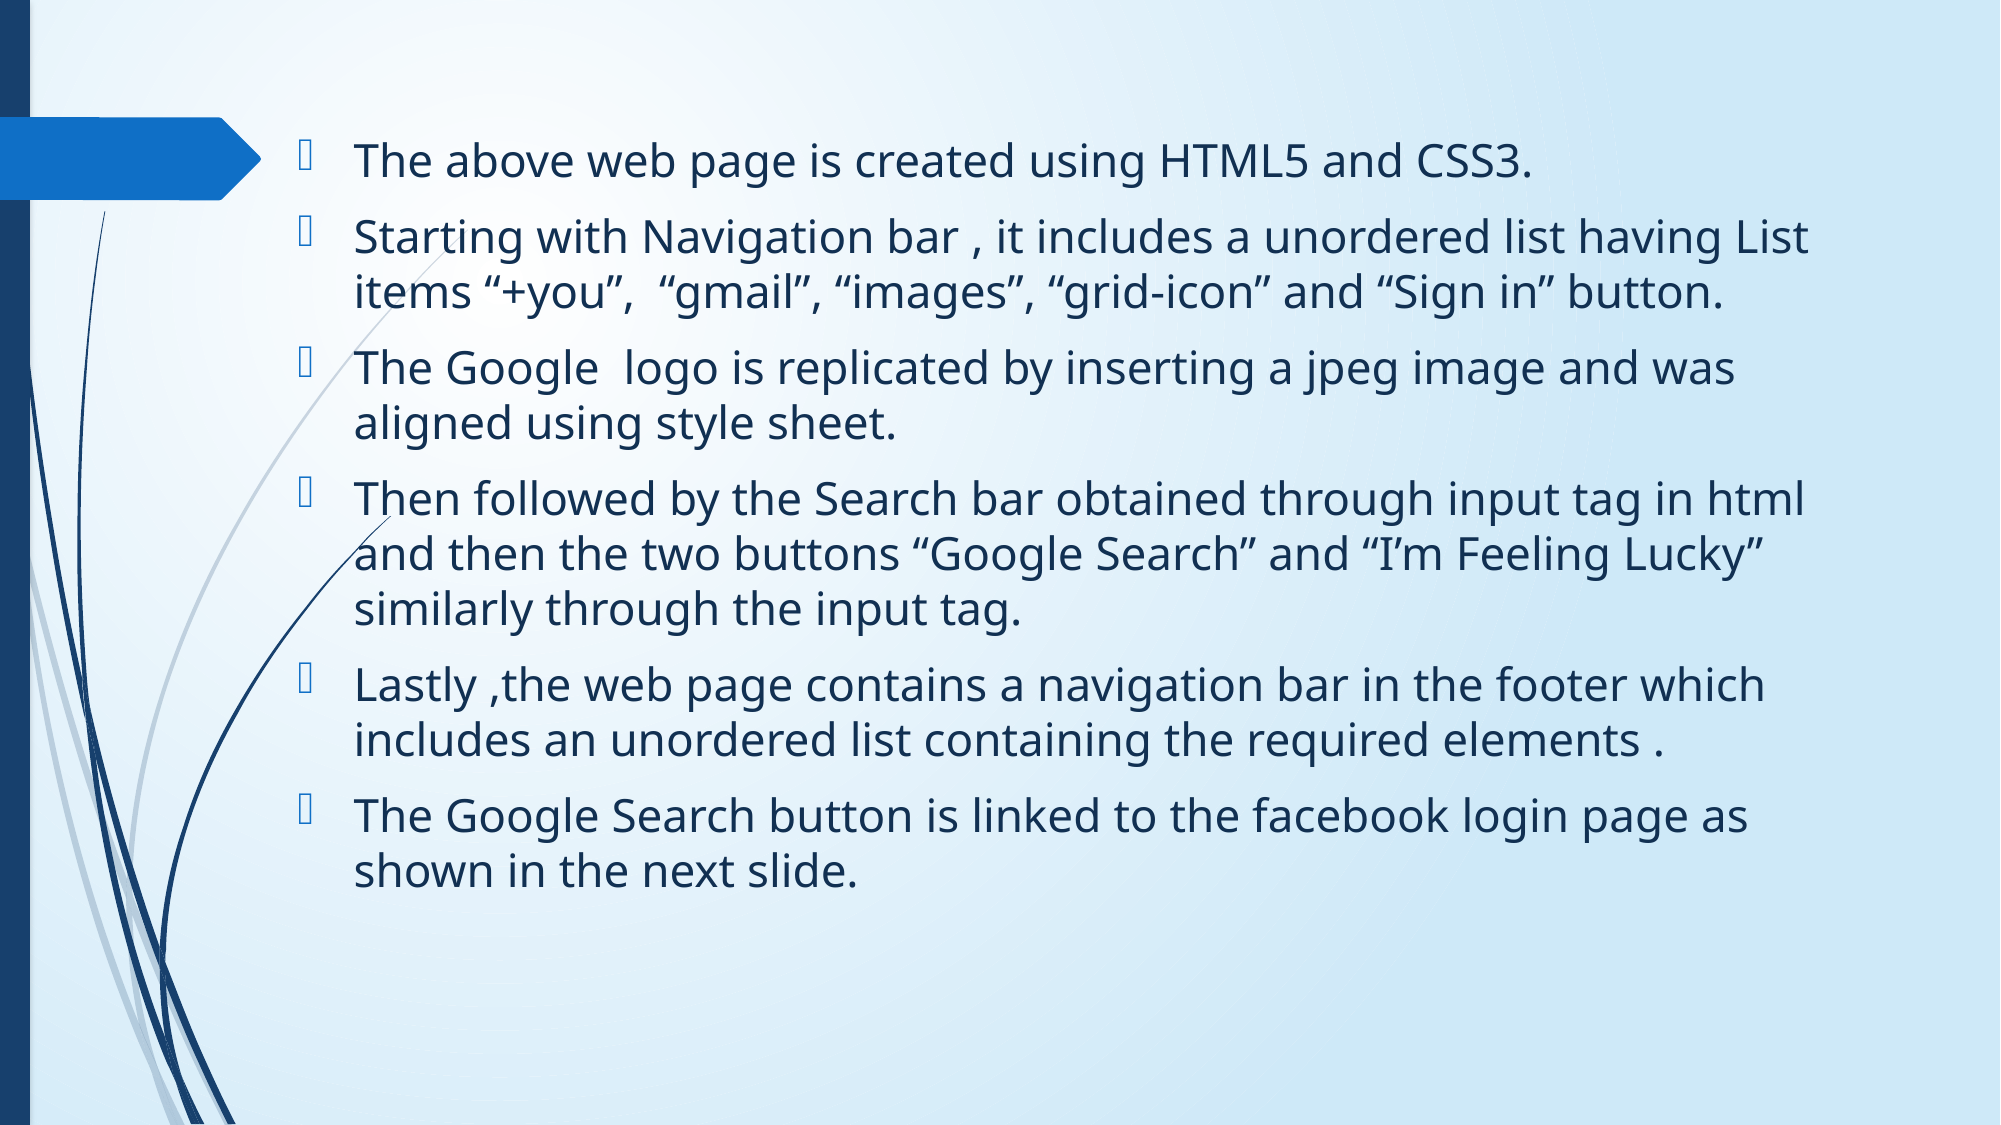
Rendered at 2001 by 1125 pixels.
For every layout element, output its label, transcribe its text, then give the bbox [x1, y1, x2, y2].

list The above web page is created using HTML5 and CSS3. Starting with Navigation bar , it includes a unordered list having List items “+you”, “gmail”, “images”, “grid-icon” and “Sign in” button. The Google logo is replicated by inserting a jpeg image and was aligned using style sheet. Then followed by the Search bar obtained through input tag in html and then the two buttons “Google Search” and “I’m Feeling Lucky” similarly through the input tag. Lastly ,the web page contains a navigation bar in the footer which includes an unordered list containing the required elements . The Google Search button is linked to the facebook login page as shown in the next slide. [282, 124, 1888, 970]
